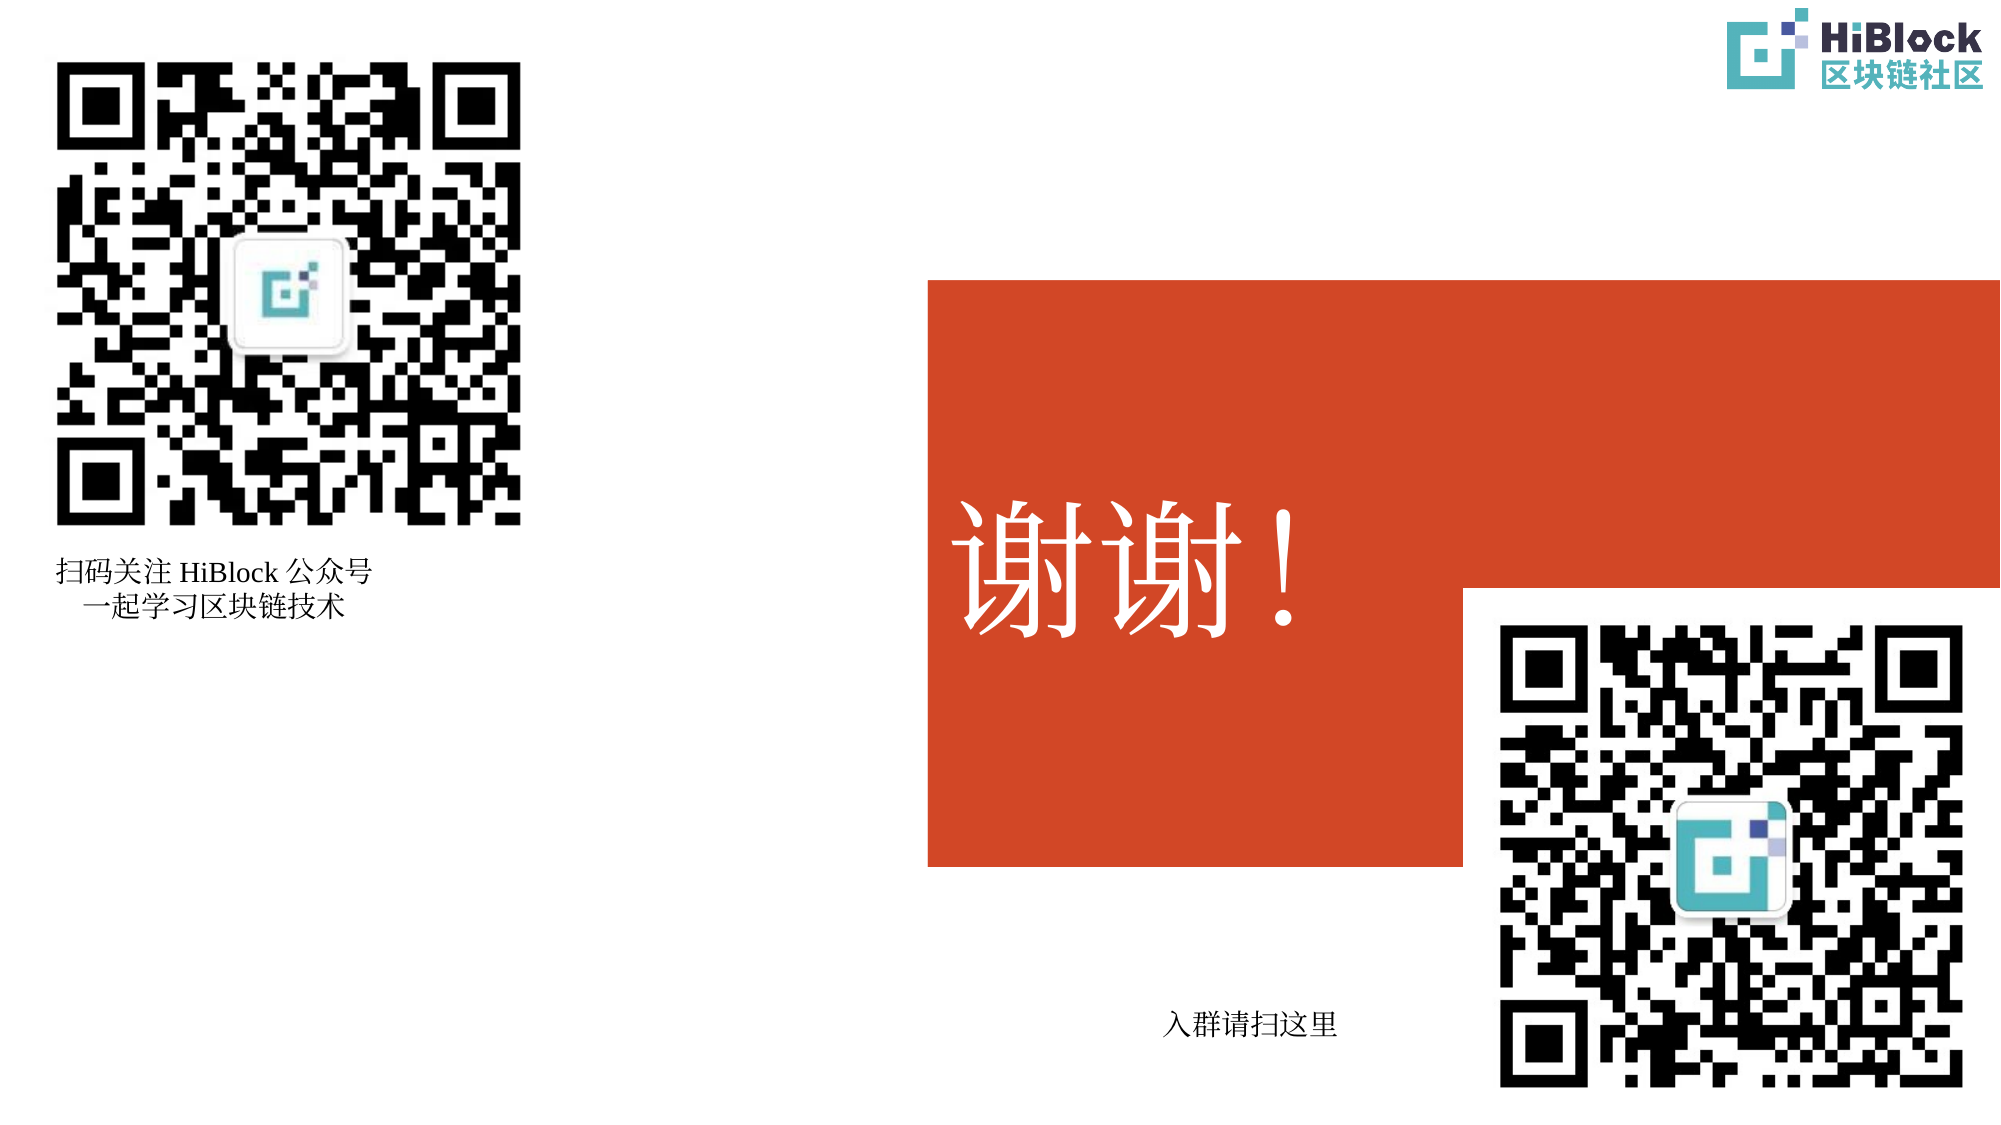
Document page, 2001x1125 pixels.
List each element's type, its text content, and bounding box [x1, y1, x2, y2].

picture [1463, 588, 2000, 1125]
list 谢谢！ [931, 341, 1967, 701]
picture [1727, 8, 1983, 90]
text_box 入群请扫这里 [1036, 998, 1458, 1085]
picture [19, 24, 558, 563]
text_box 扫码关注HiBlock公众号 一起学习区块链技术 [0, 545, 429, 632]
